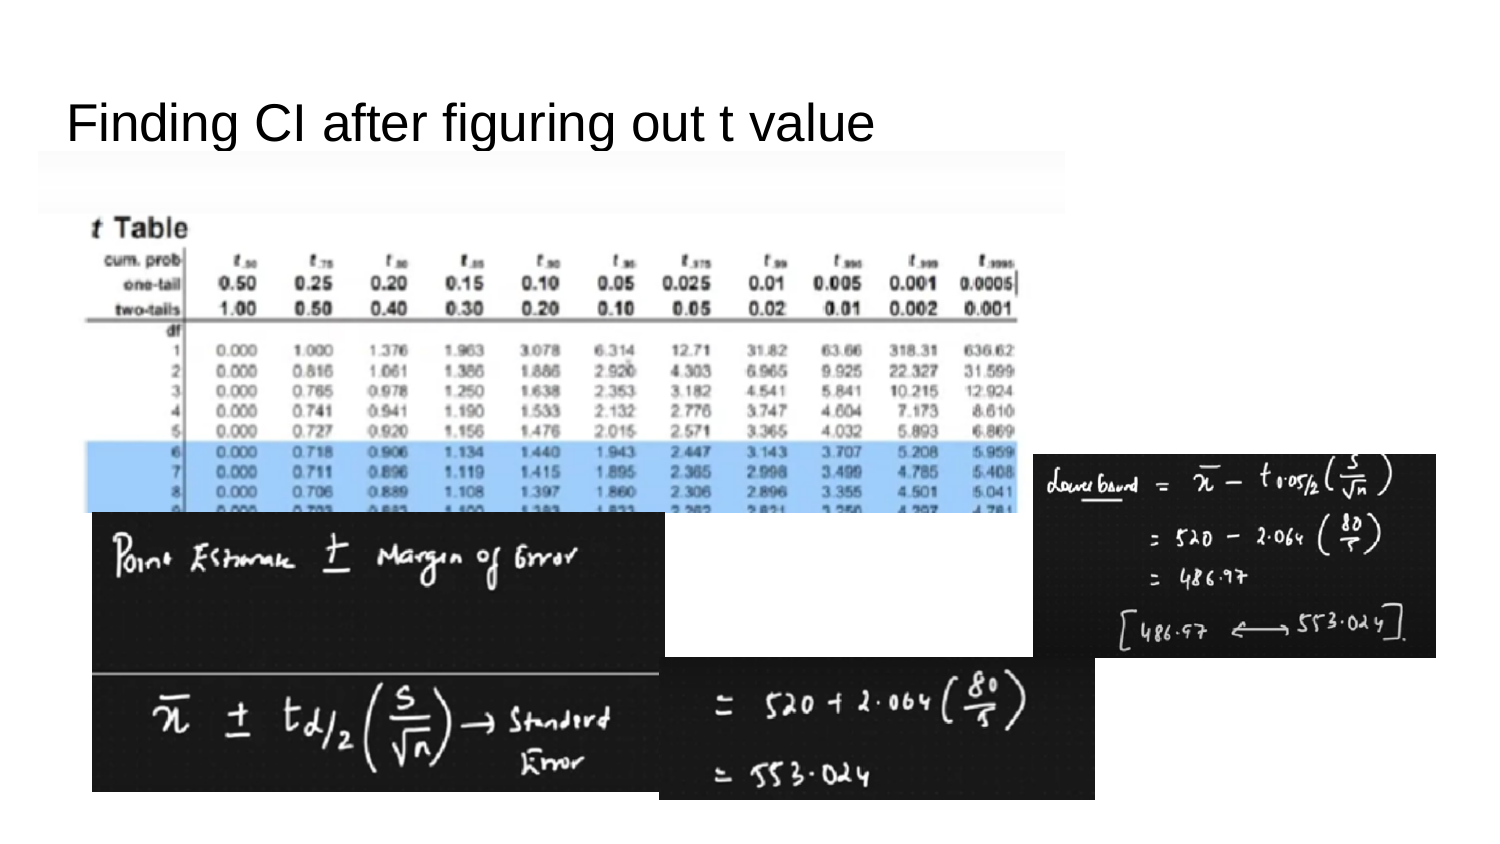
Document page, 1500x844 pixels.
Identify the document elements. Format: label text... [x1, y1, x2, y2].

title Finding CI after figuring out t value [51, 72, 1449, 167]
picture [37, 151, 1436, 800]
